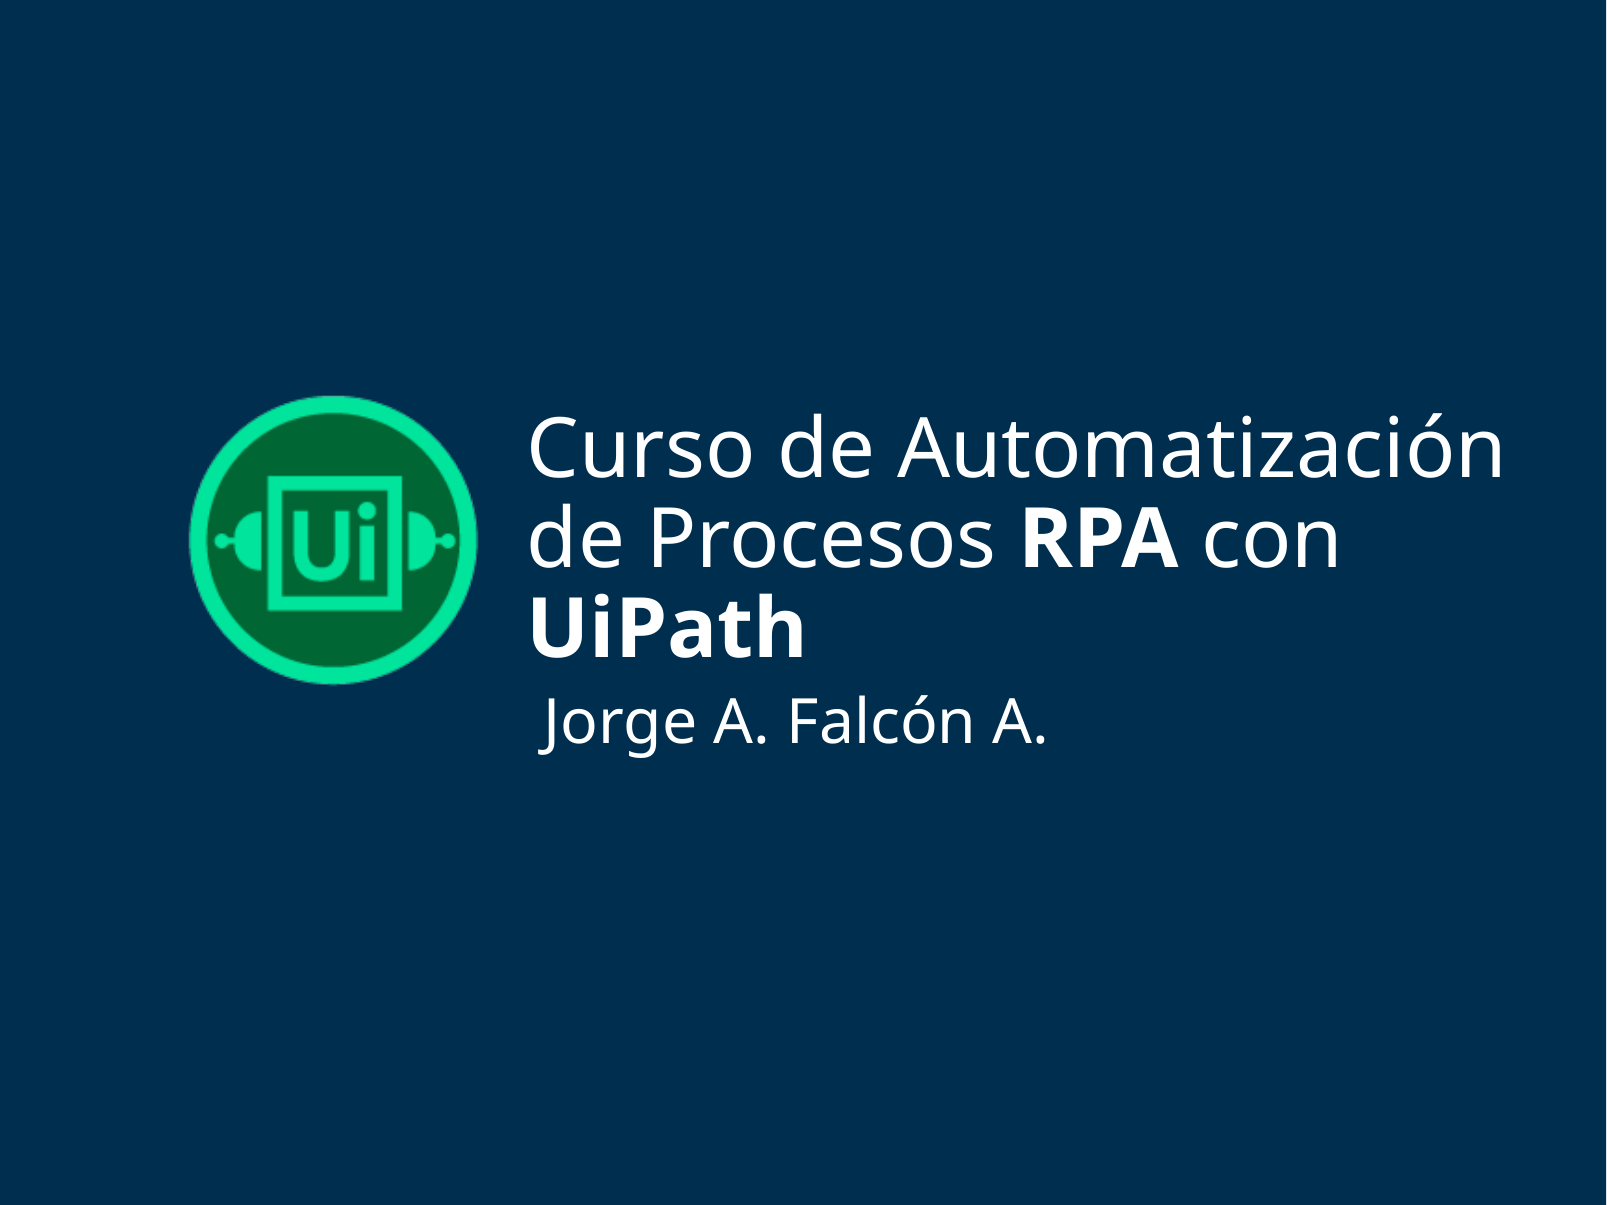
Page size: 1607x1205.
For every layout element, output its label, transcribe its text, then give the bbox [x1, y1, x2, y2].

title Jorge A. Falcón A. [543, 689, 1451, 762]
picture [0, 0, 1607, 1205]
title Curso de Automatización de Procesos RPA con UiPath [526, 391, 1580, 690]
